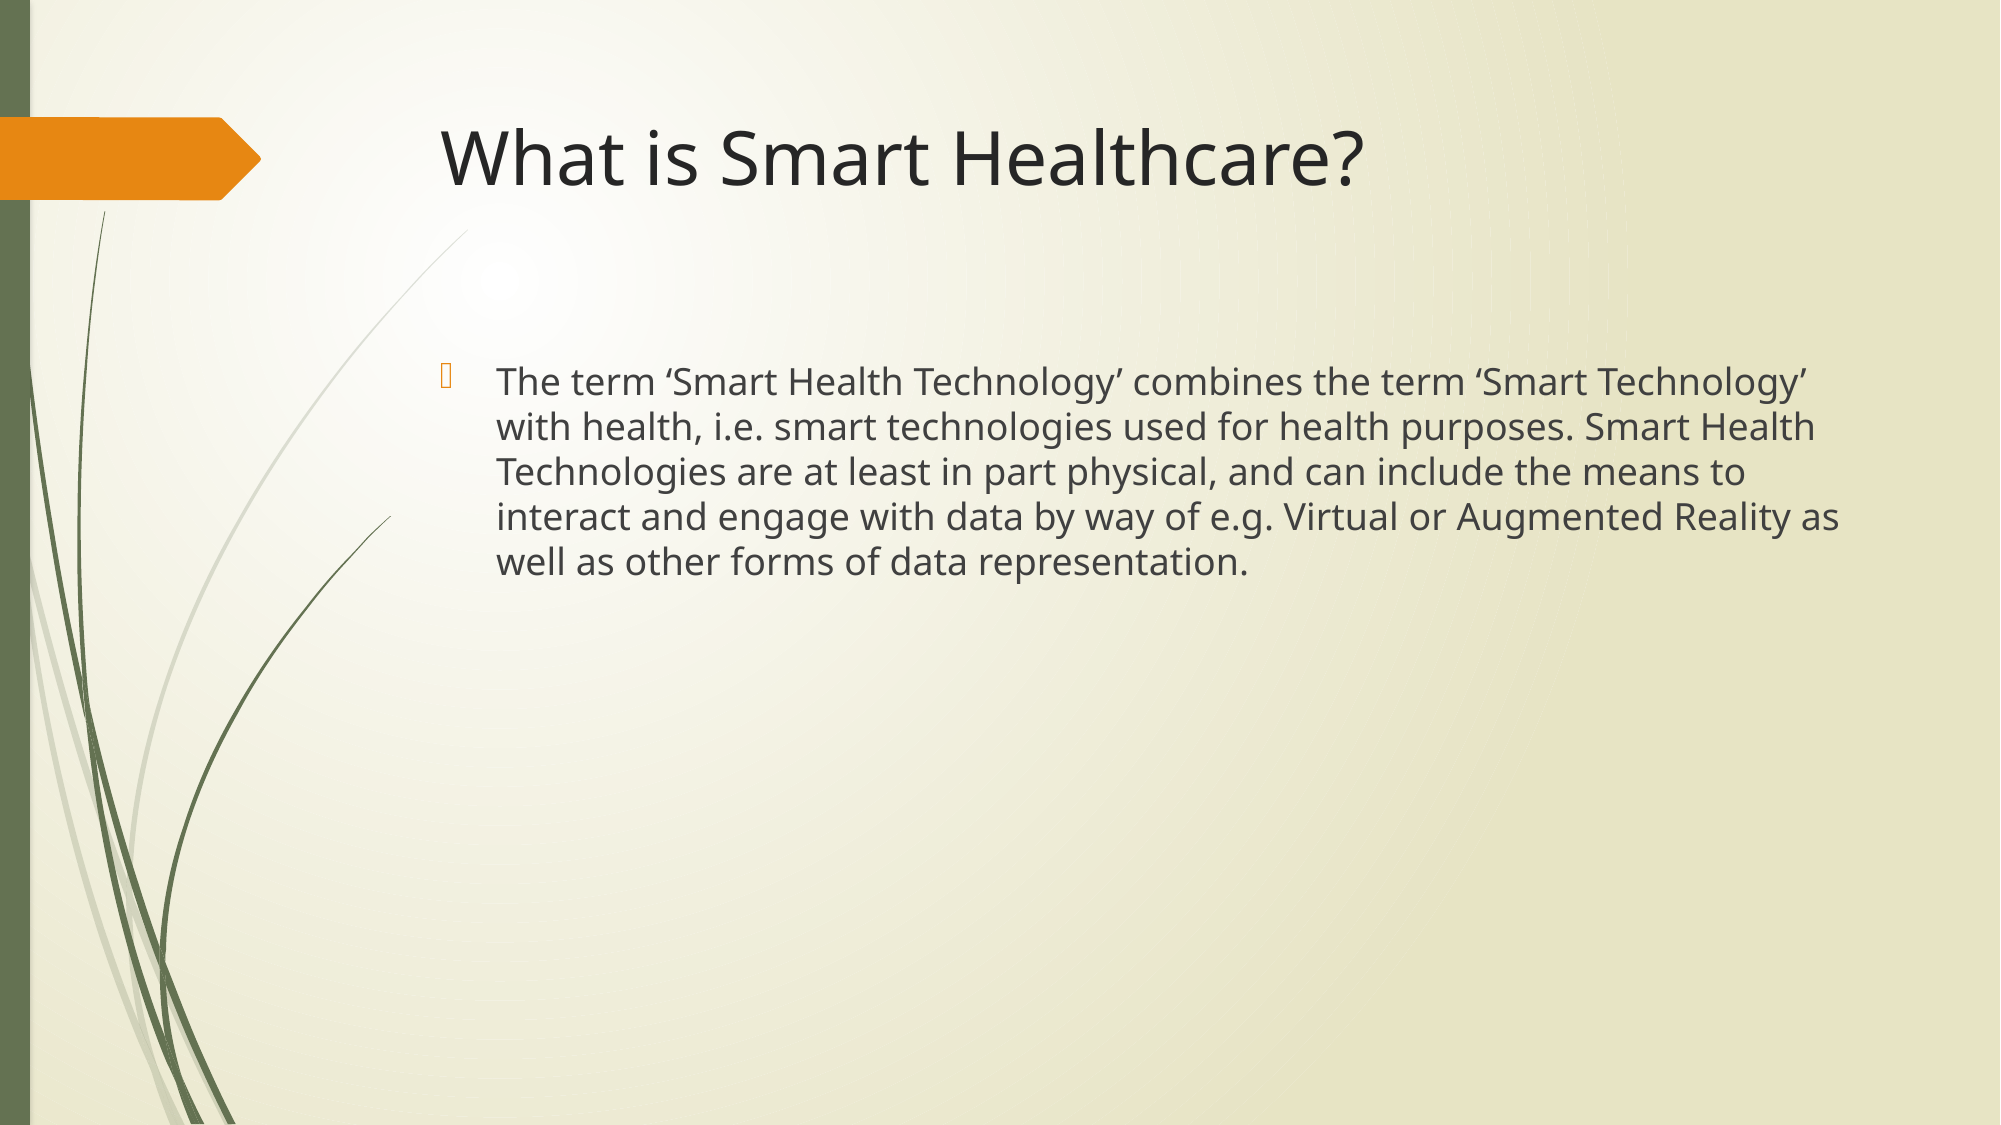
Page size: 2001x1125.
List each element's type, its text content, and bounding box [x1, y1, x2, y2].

list The term ‘Smart Health Technology’ combines the term ‘Smart Technology’ with health, i.e. smart technologies used for health purposes. Smart Health Technologies are at least in part physical, and can include the means to interact and engage with data by way of e.g. Virtual or Augmented Reality as well as other forms of data representation. [424, 350, 1888, 970]
title What is Smart Healthcare? [425, 102, 1888, 313]
